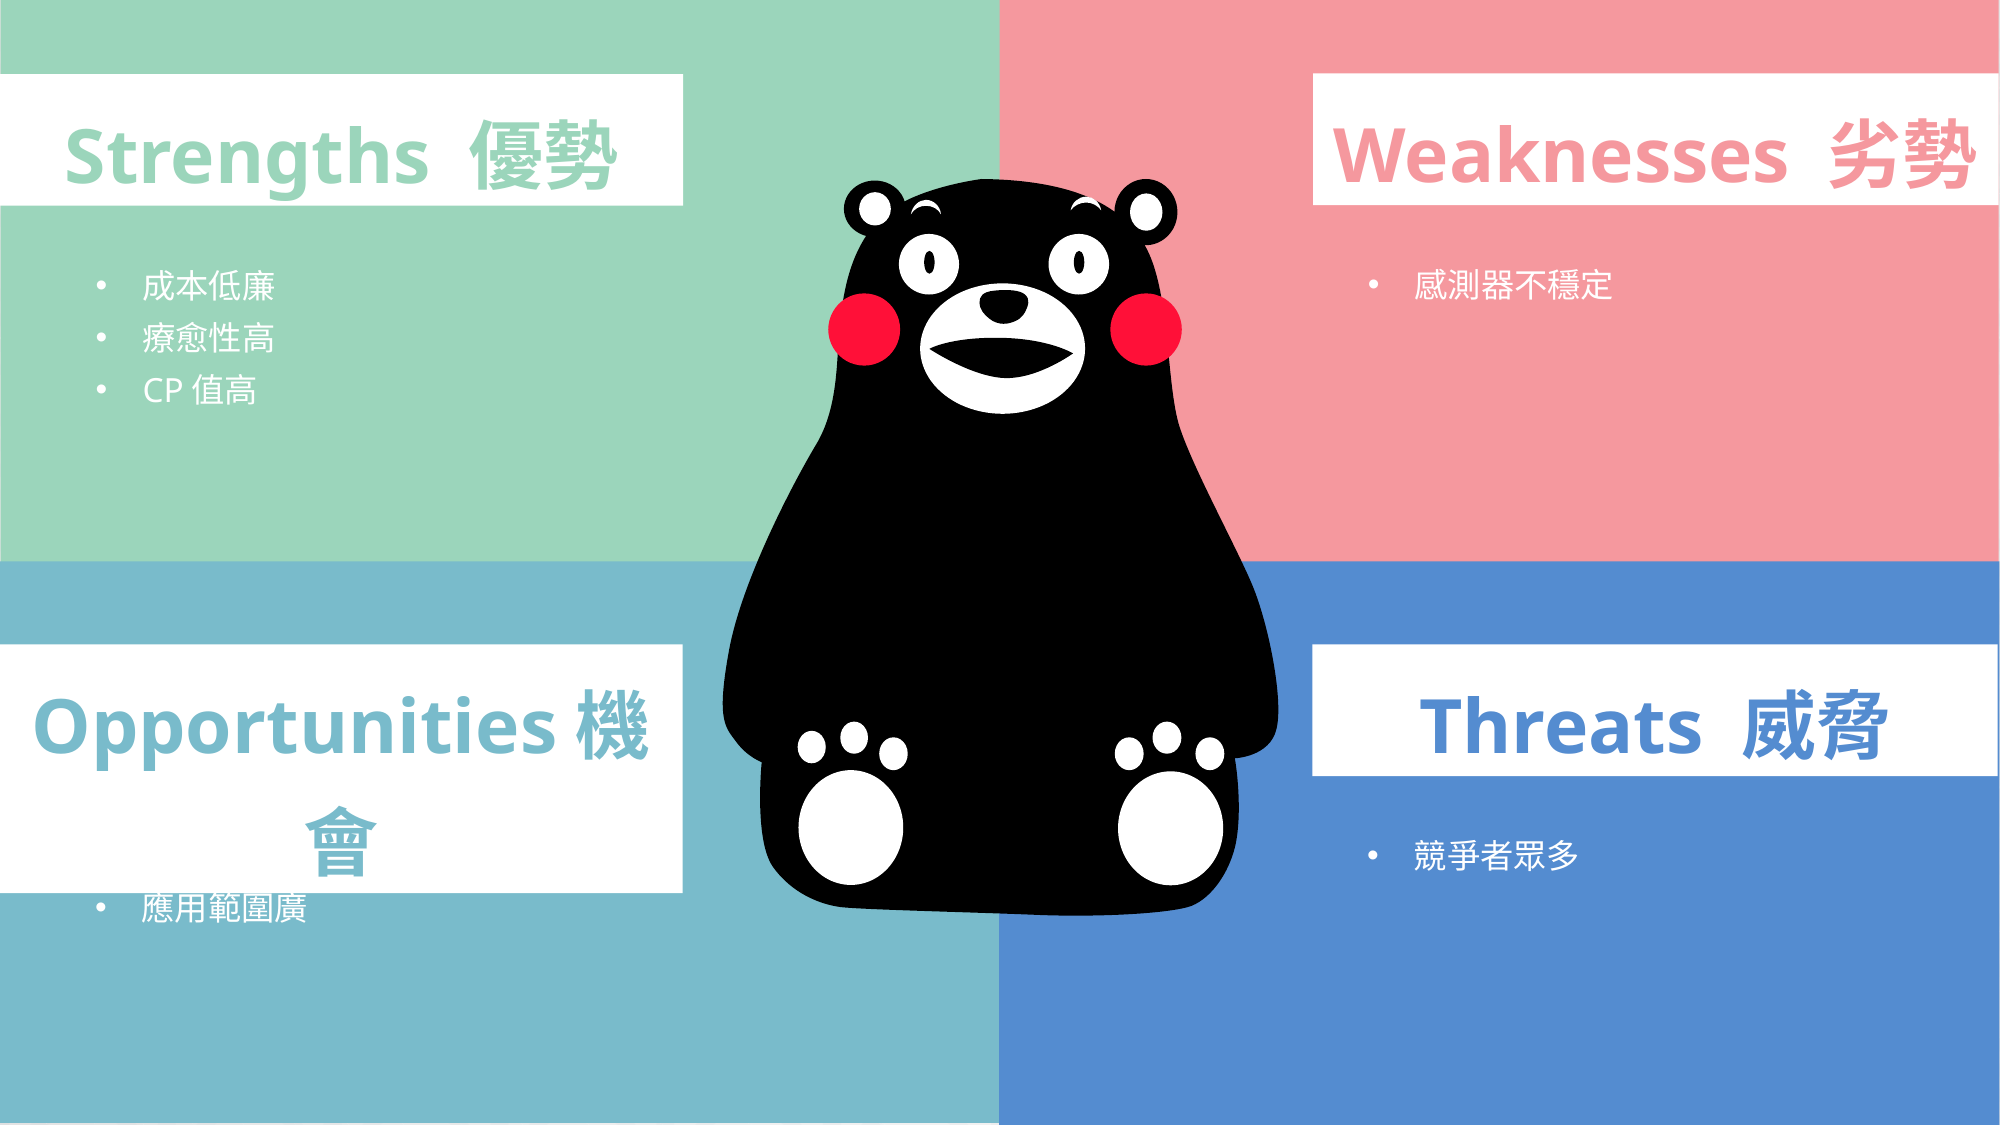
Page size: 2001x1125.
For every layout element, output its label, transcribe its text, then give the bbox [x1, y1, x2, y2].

text_box [999, 0, 2000, 560]
text_box [0, 0, 999, 560]
text_box Strengths 優勢 [0, 74, 684, 206]
text_box 競爭者眾多 [1352, 816, 1998, 883]
text_box [0, 894, 998, 1124]
text_box Threats 威脅 [1312, 644, 1998, 777]
text_box 成本低廉 療愈性高 CP值高 [80, 245, 716, 468]
text_box [0, 560, 716, 816]
text_box 實用性高 應用範圍廣 [80, 816, 726, 935]
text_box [716, 178, 1284, 918]
text_box [998, 560, 2000, 1125]
text_box Opportunities機會 [0, 644, 683, 894]
text_box 感測器不穩定 [1353, 245, 1999, 364]
text_box Weaknesses 劣勢 [1313, 73, 1999, 206]
